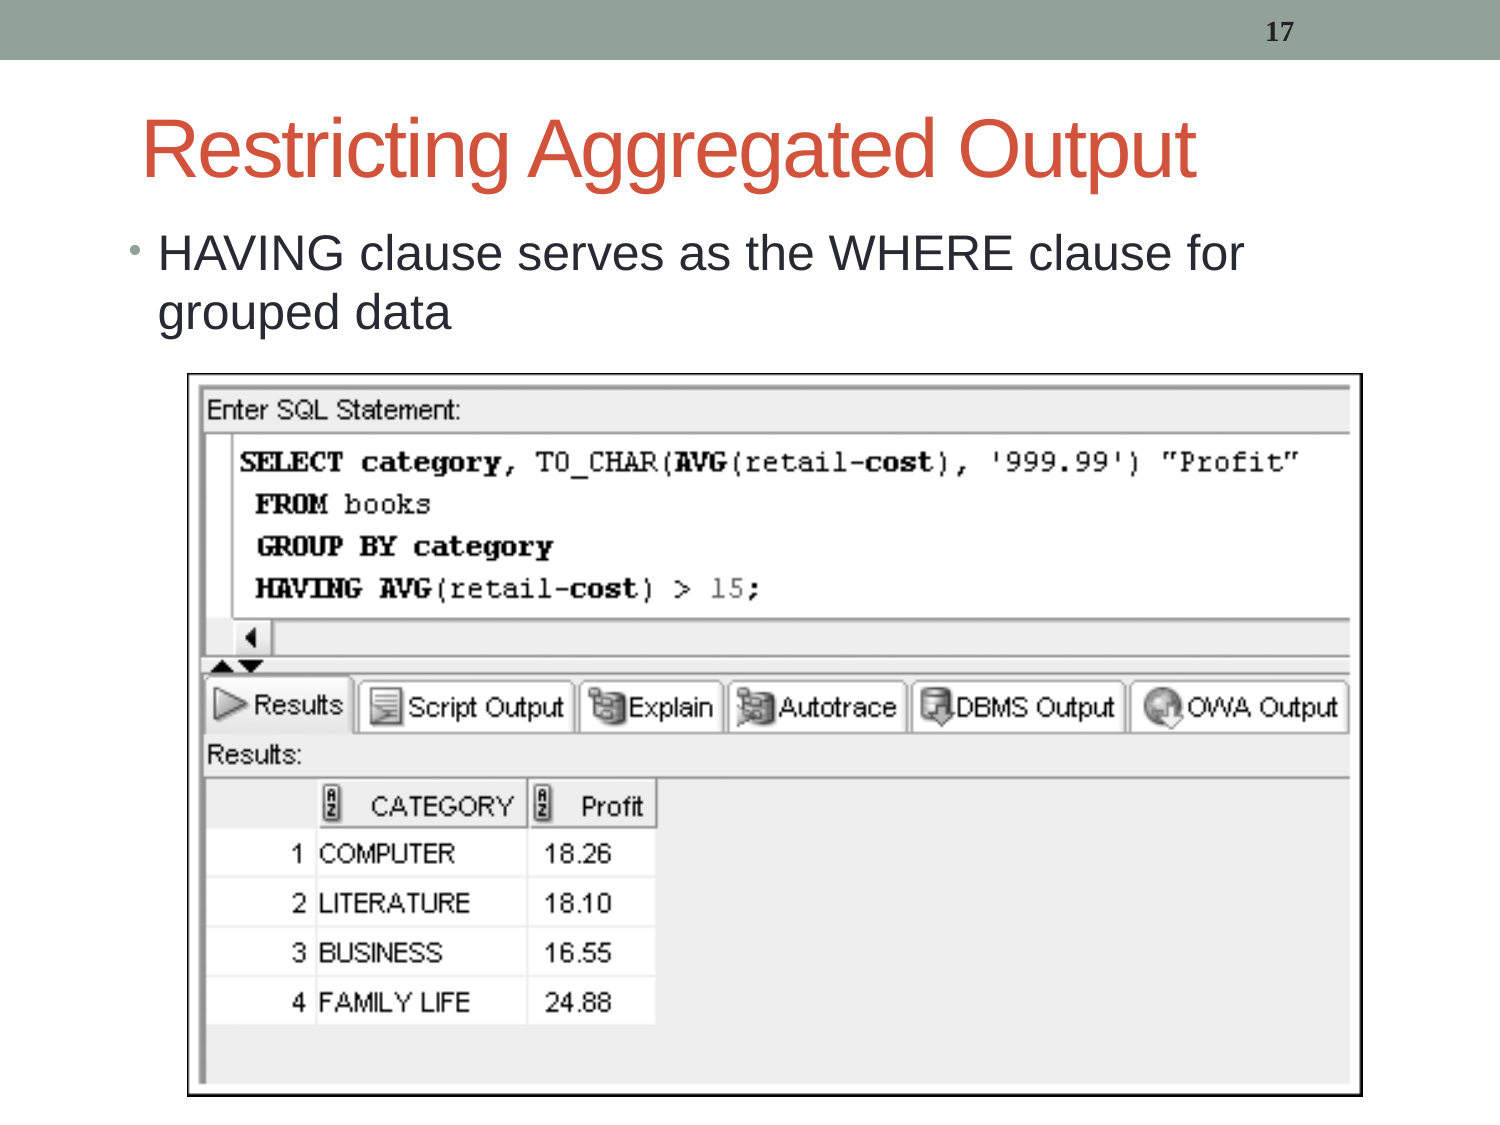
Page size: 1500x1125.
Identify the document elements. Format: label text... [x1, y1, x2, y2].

list HAVING clause serves as the WHERE clause for grouped data [112, 212, 1388, 350]
slide_number 17 [1250, 3, 1425, 57]
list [187, 372, 1363, 1098]
title Restricting Aggregated Output [125, 50, 1400, 238]
